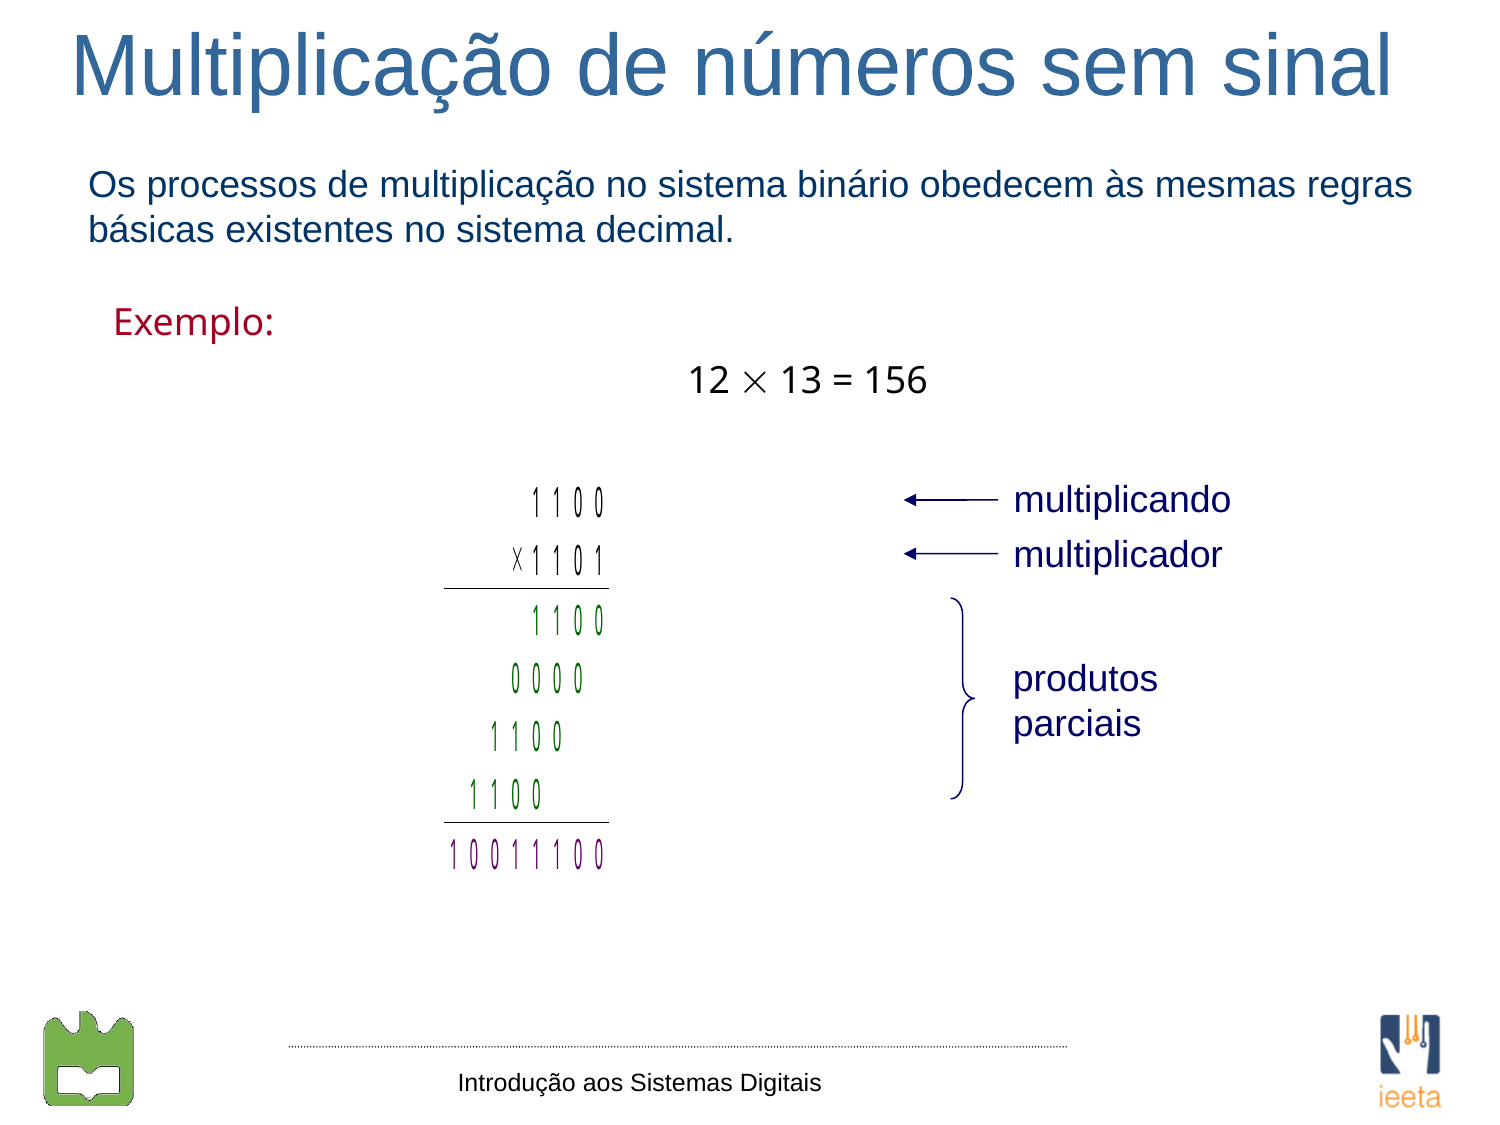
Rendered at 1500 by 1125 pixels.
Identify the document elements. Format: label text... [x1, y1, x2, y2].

text_box 12  13 = 156 [672, 348, 943, 409]
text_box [442, 471, 922, 930]
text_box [903, 522, 1240, 583]
picture [1376, 1011, 1443, 1111]
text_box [950, 597, 1212, 800]
text_box Exemplo: [98, 290, 290, 351]
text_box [903, 467, 1248, 529]
text_box Os processos de multiplicação no sistema binário obedecem às mesmas regras básicas existentes no sistema decimal. [73, 152, 1447, 258]
picture [41, 1011, 134, 1106]
